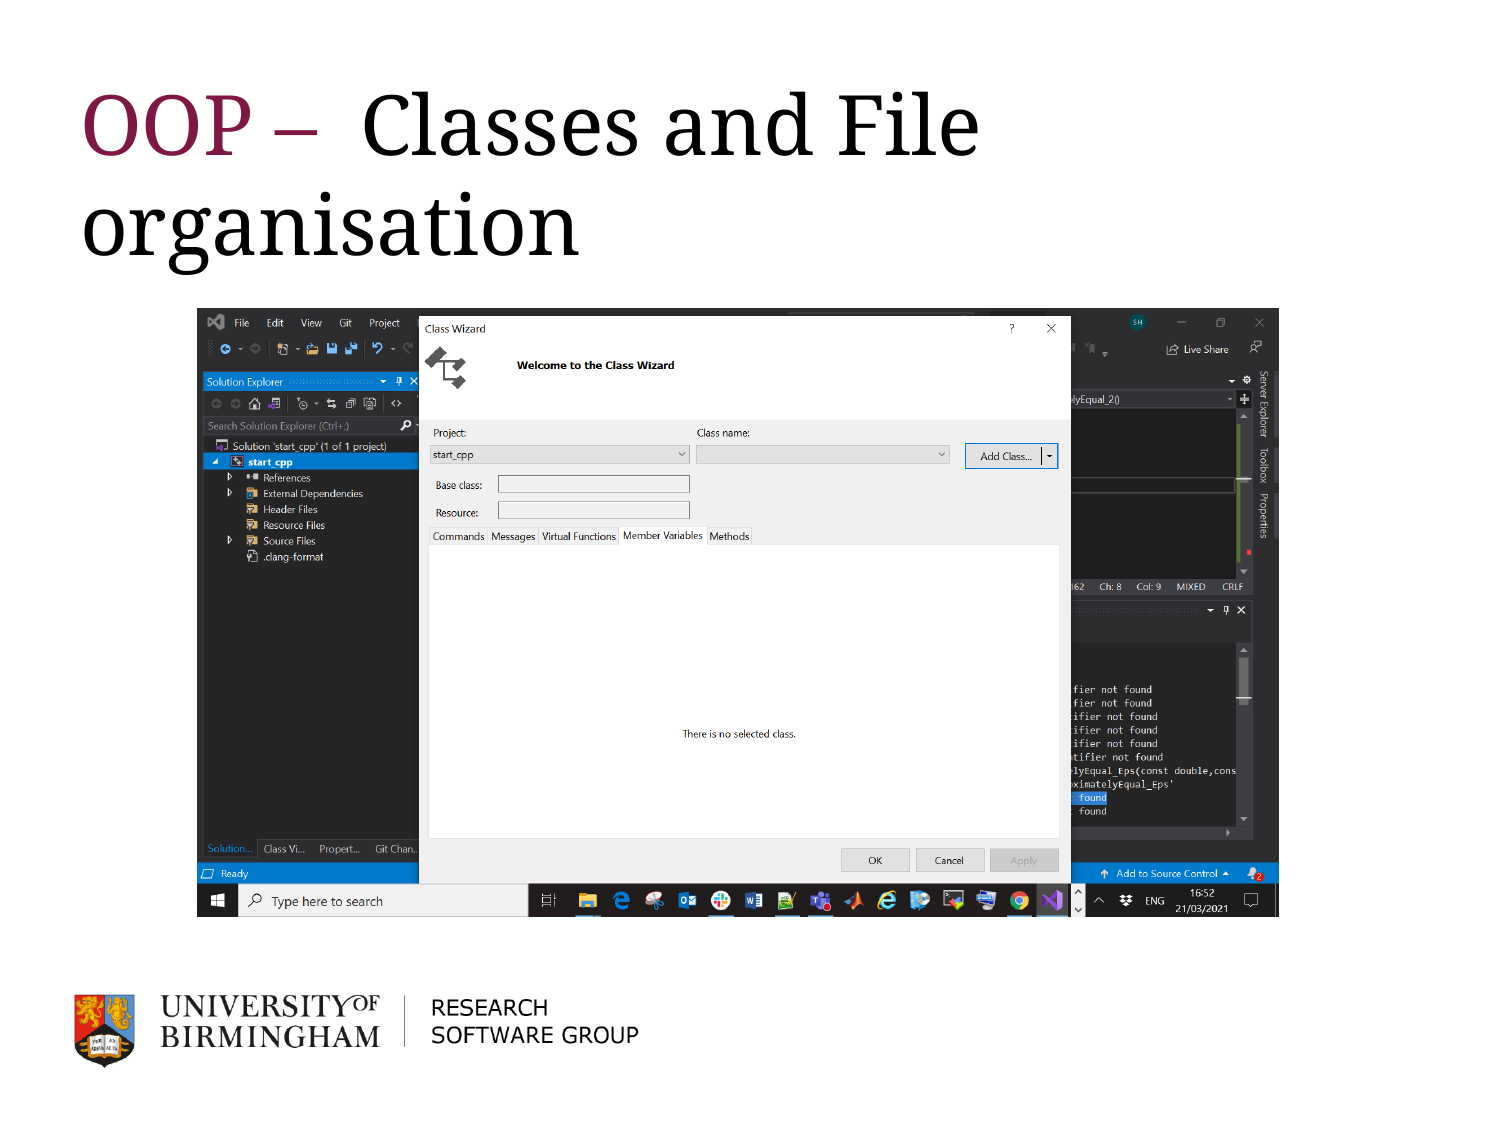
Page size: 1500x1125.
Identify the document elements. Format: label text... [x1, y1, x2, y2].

text_box [100, 265, 1376, 351]
title OOP – Classes and File organisation [65, 78, 1341, 266]
picture [66, 984, 645, 1074]
picture [196, 308, 1279, 918]
